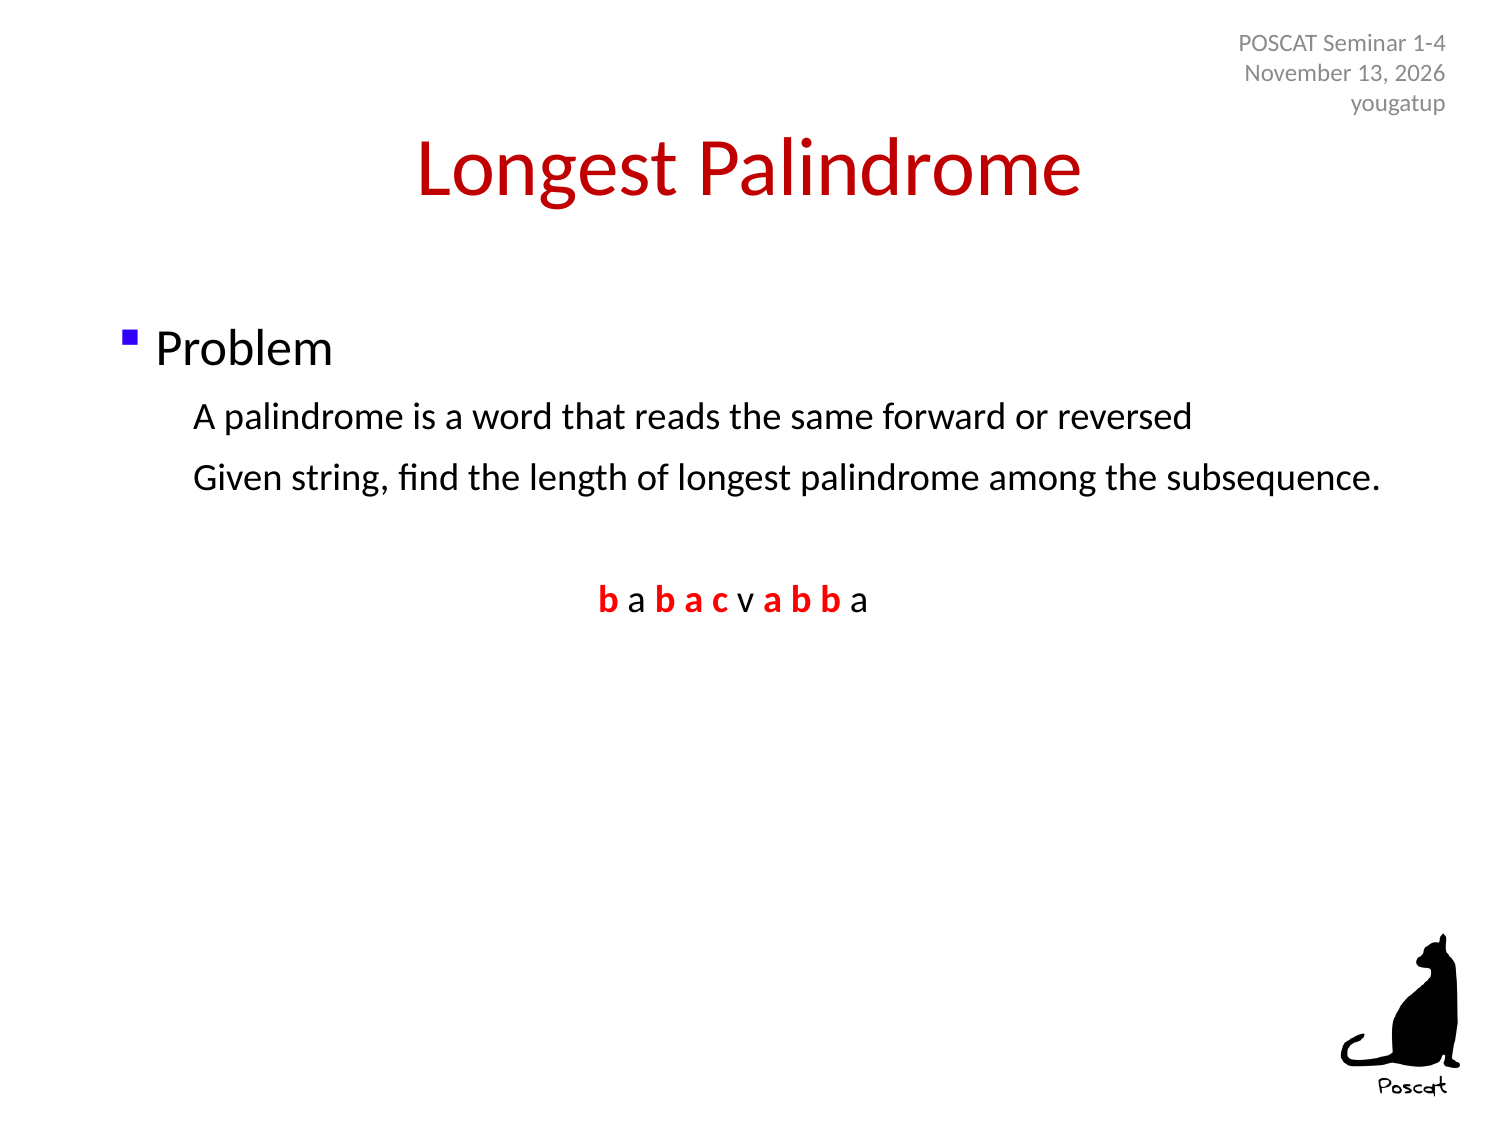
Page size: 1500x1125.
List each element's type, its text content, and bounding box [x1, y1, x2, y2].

picture [1317, 927, 1500, 1103]
list Problem A palindrome is a word that reads the same forward or reversed Given string, find the length of longest palindrome among the subsequence. b a b a c v a b b a [103, 299, 1397, 1014]
title Longest Palindrome [103, 59, 1397, 278]
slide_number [1123, 29, 1462, 113]
